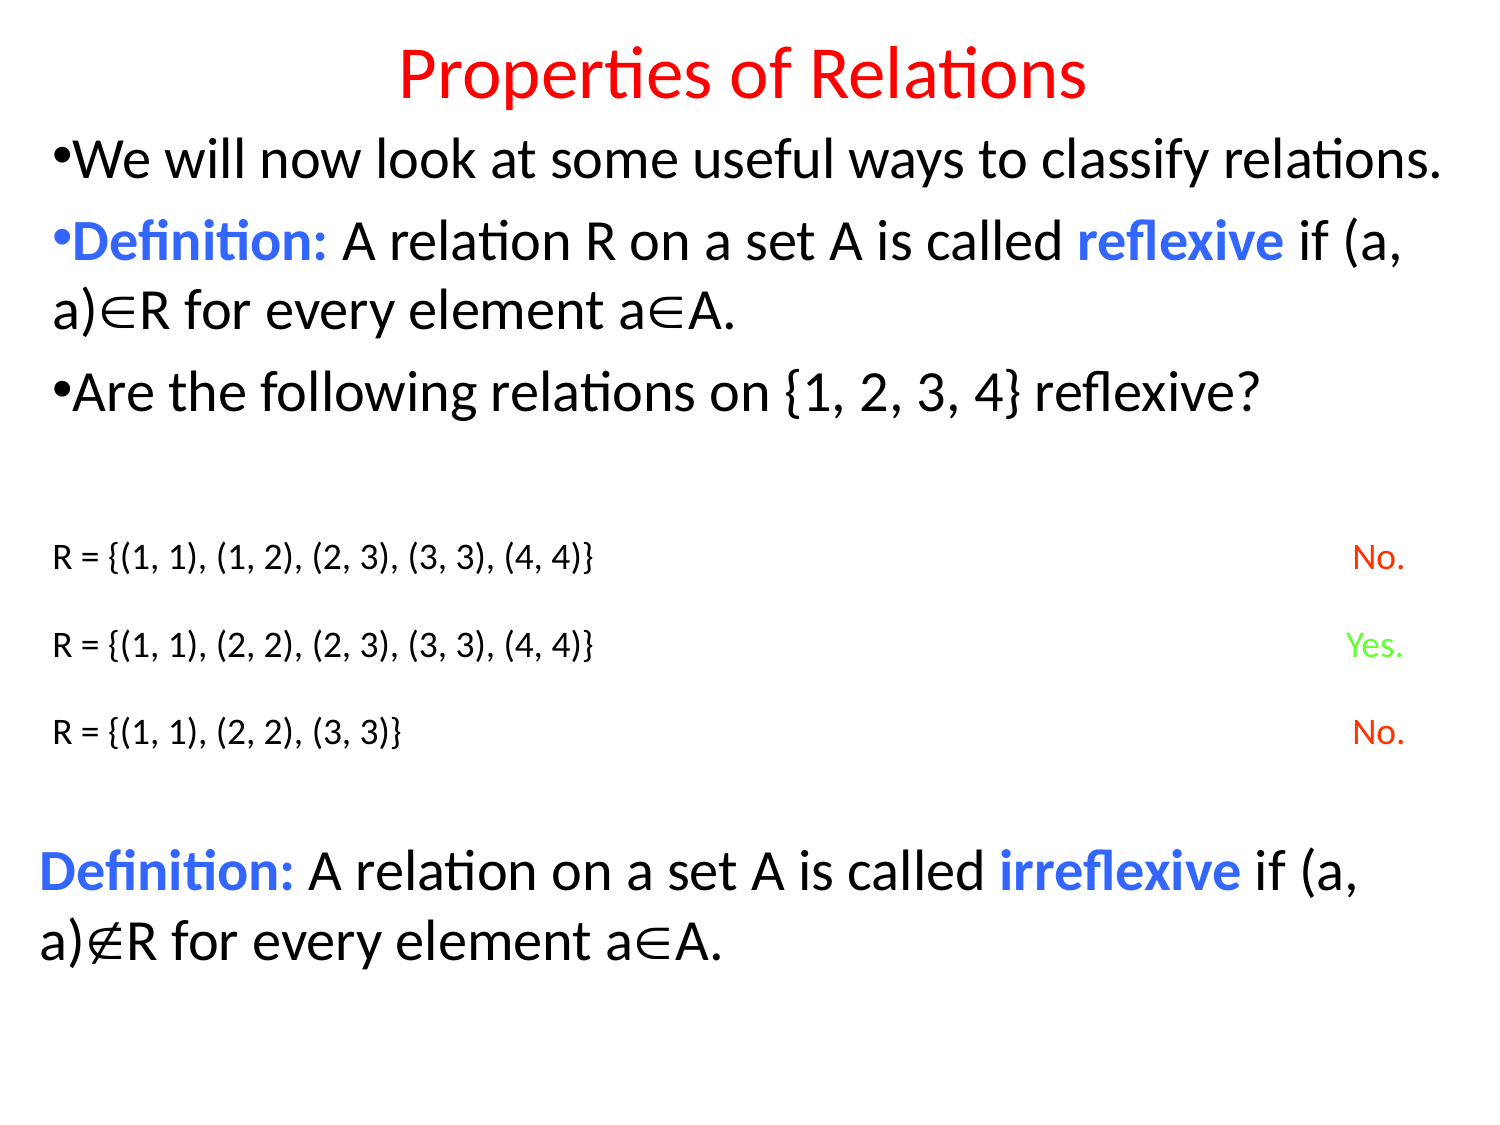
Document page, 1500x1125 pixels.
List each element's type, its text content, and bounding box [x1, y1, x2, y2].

title Properties of Relations [75, 0, 1413, 112]
list We will now look at some useful ways to classify relations. Definition: A relation R on a set A is called reflexive if (a, a)R for every element aA. Are the following relations on {1, 2, 3, 4} reflexive? [37, 112, 1475, 563]
text_box Definition: A relation on a set A is called irreflexive if (a, a)R for every element aA. [24, 825, 1463, 1013]
text_box No. [1337, 525, 1463, 612]
text_box R = {(1, 1), (1, 2), (2, 3), (3, 3), (4, 4)} [37, 525, 1063, 612]
text_box Yes. [1331, 612, 1482, 713]
text_box No. [1337, 699, 1463, 800]
text_box R = {(1, 1), (2, 2), (2, 3), (3, 3), (4, 4)} [37, 612, 1088, 699]
text_box R = {(1, 1), (2, 2), (3, 3)} [37, 699, 1088, 800]
